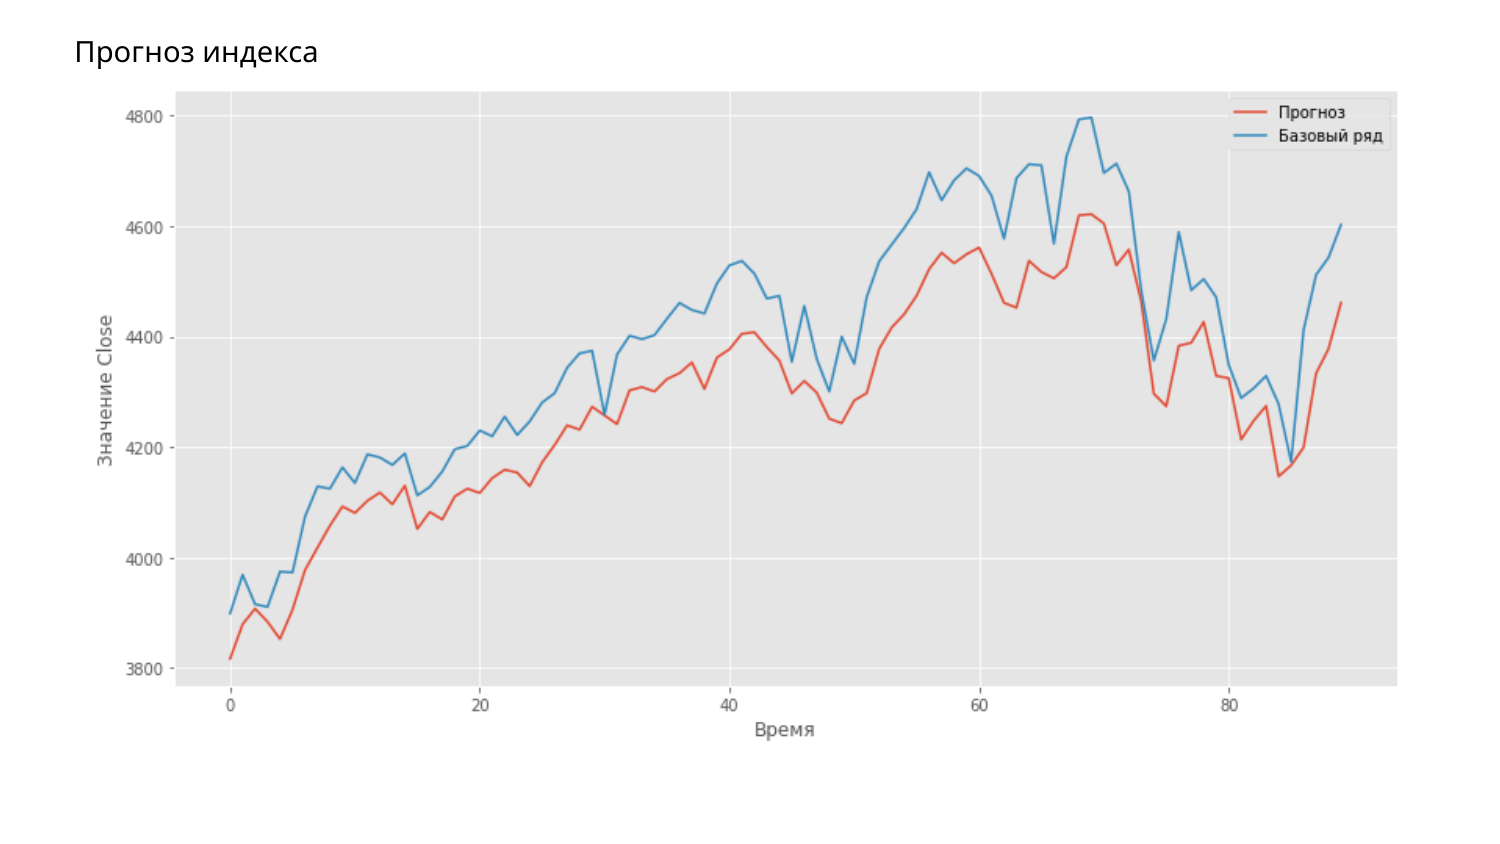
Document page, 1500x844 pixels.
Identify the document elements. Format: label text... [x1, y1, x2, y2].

picture [93, 84, 1407, 760]
text_box Прогноз индекса [59, 18, 759, 84]
